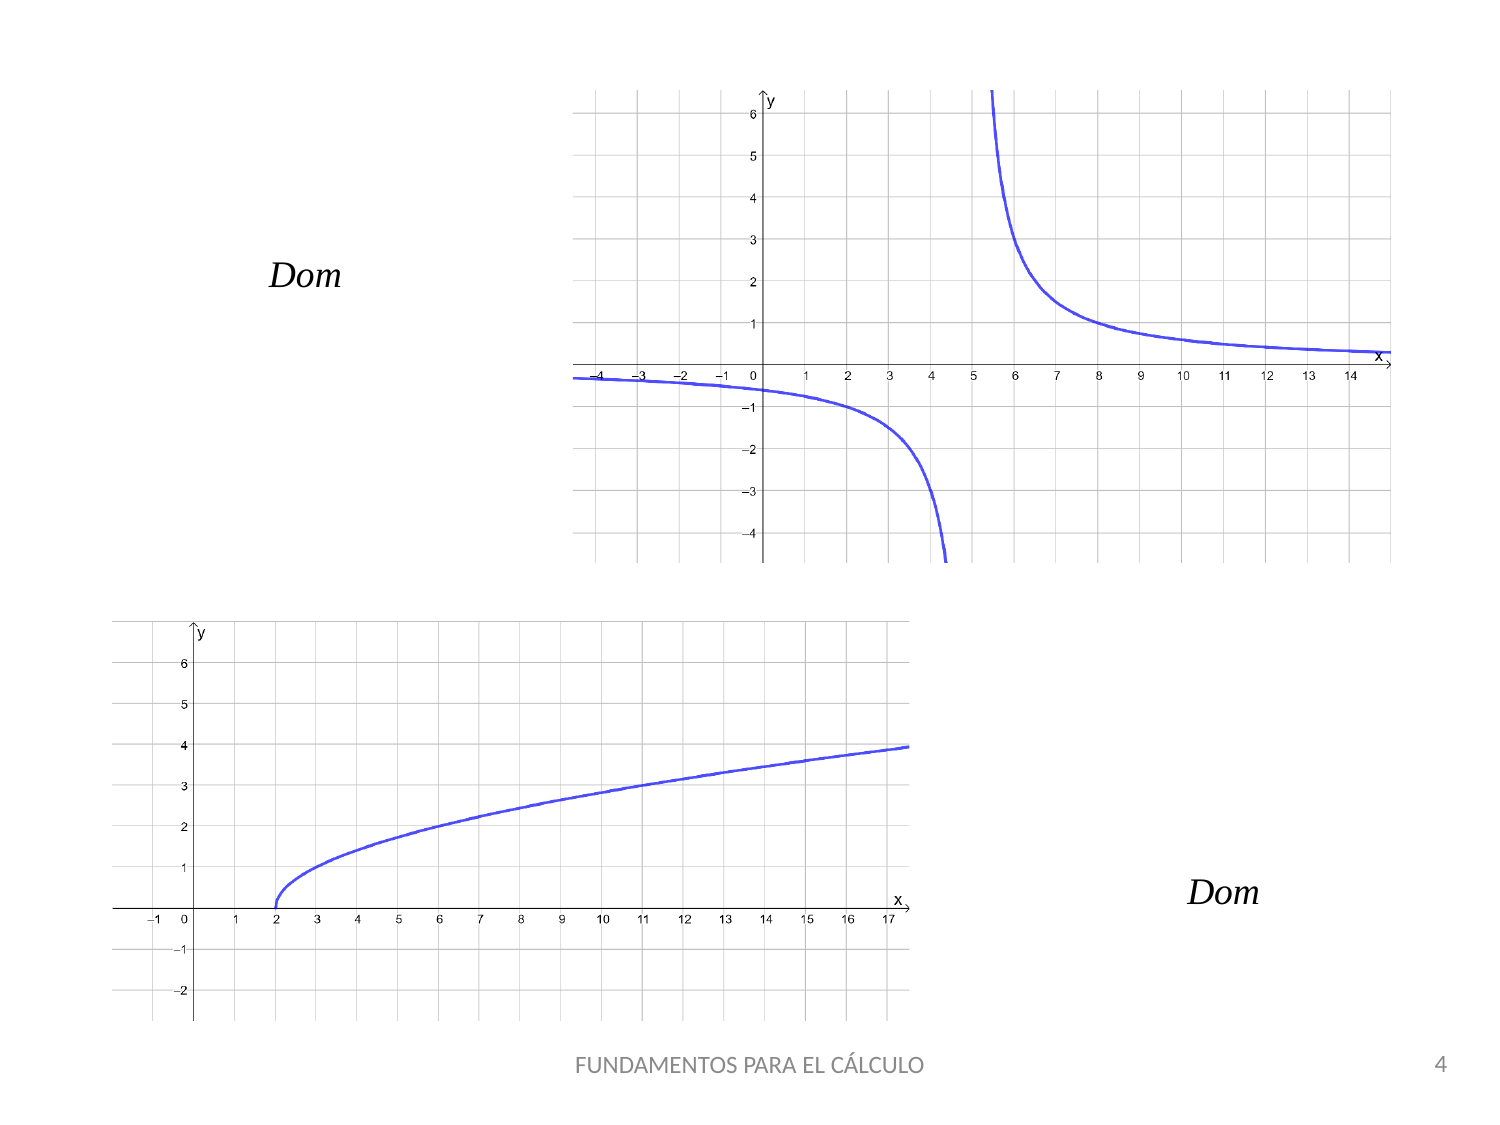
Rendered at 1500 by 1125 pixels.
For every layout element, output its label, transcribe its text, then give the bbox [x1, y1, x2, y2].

footer FUNDAMENTOS PARA EL CÁLCULO [558, 1033, 942, 1094]
slide_number 4 [1411, 1033, 1471, 1093]
picture [572, 89, 1392, 563]
picture [111, 621, 910, 1021]
